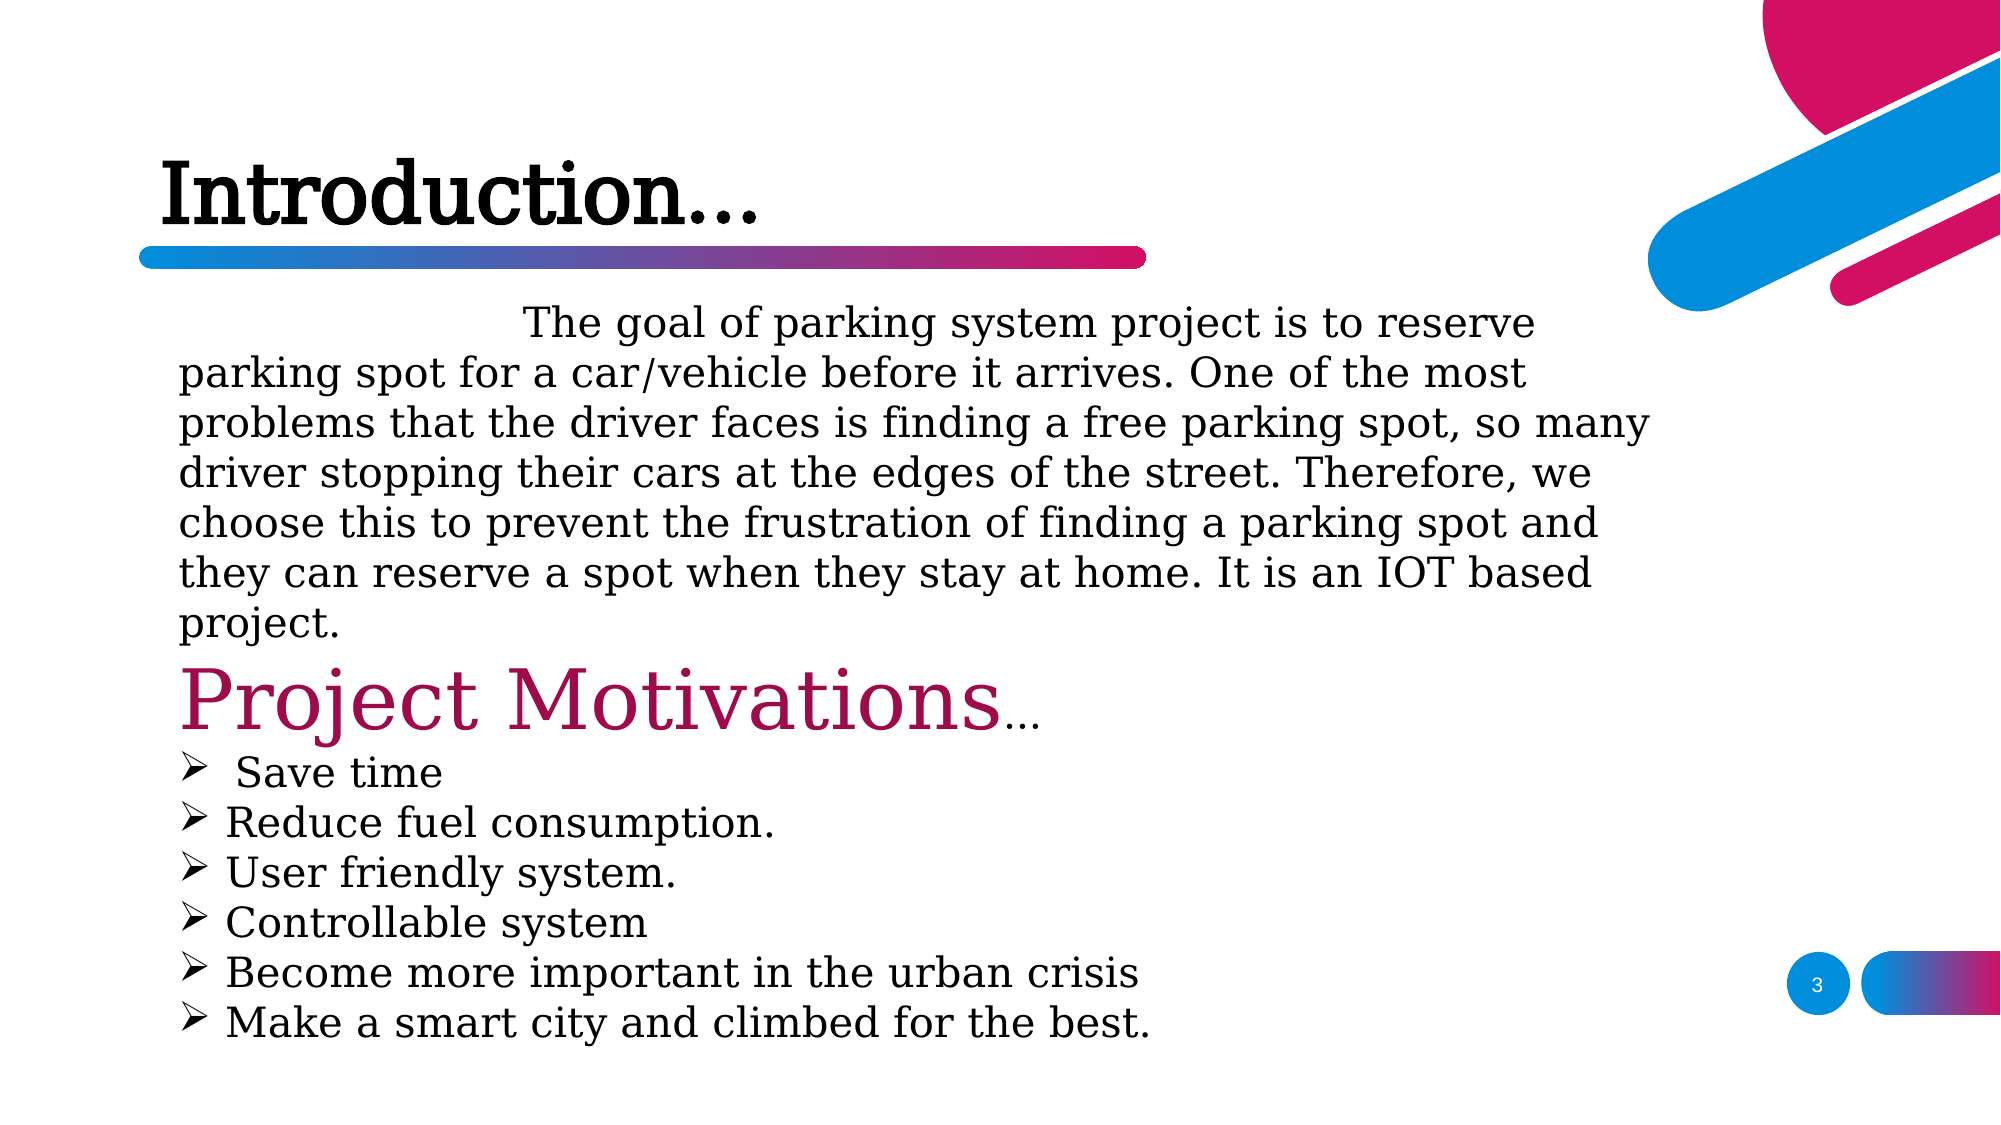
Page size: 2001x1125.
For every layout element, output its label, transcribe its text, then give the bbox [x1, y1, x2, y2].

text_box The goal of parking system project is to reserve parking spot for a car/vehicle before it arrives. One of the most problems that the driver faces is finding a free parking spot, so many driver stopping their cars at the edges of the street. Therefore, we choose this to prevent the frustration of finding a parking spot and they can reserve a spot when they stay at home. It is an IOT based project. Project Motivations… Save time Reduce fuel consumption. User friendly system. Controllable system Become more important in the urban crisis Make a smart city and climbed for the best. [163, 288, 1690, 1125]
text_box [975, 537, 1025, 588]
slide_number 3 [1772, 954, 1863, 1015]
title Introduction… [144, 118, 1629, 274]
